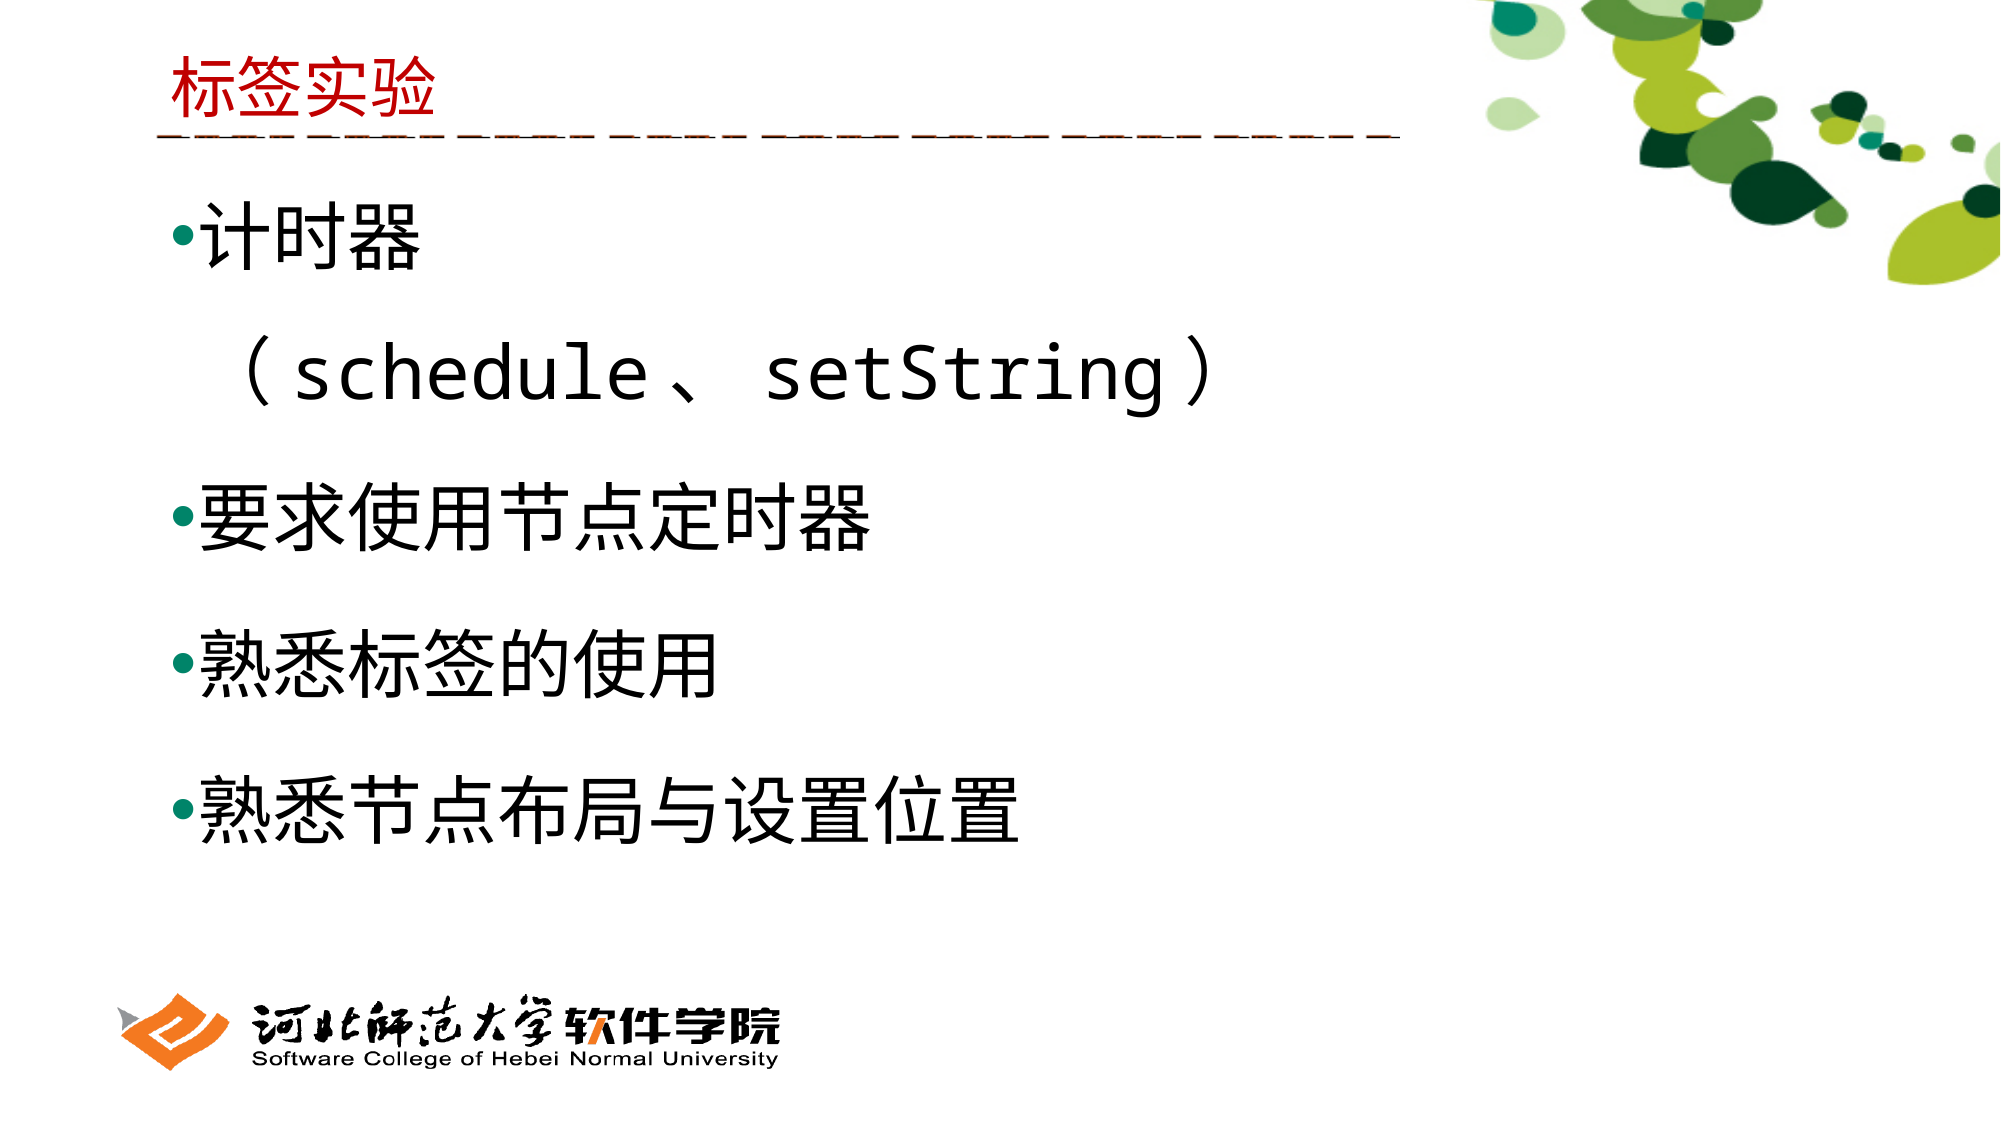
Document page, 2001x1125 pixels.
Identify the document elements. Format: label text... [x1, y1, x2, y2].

list 标签实验 [155, 38, 1500, 120]
picture [0, 0, 2001, 1125]
list 计时器（schedule、setString） 要求使用节点定时器 熟悉标签的使用 熟悉节点布局与设置位置 [155, 137, 1351, 899]
